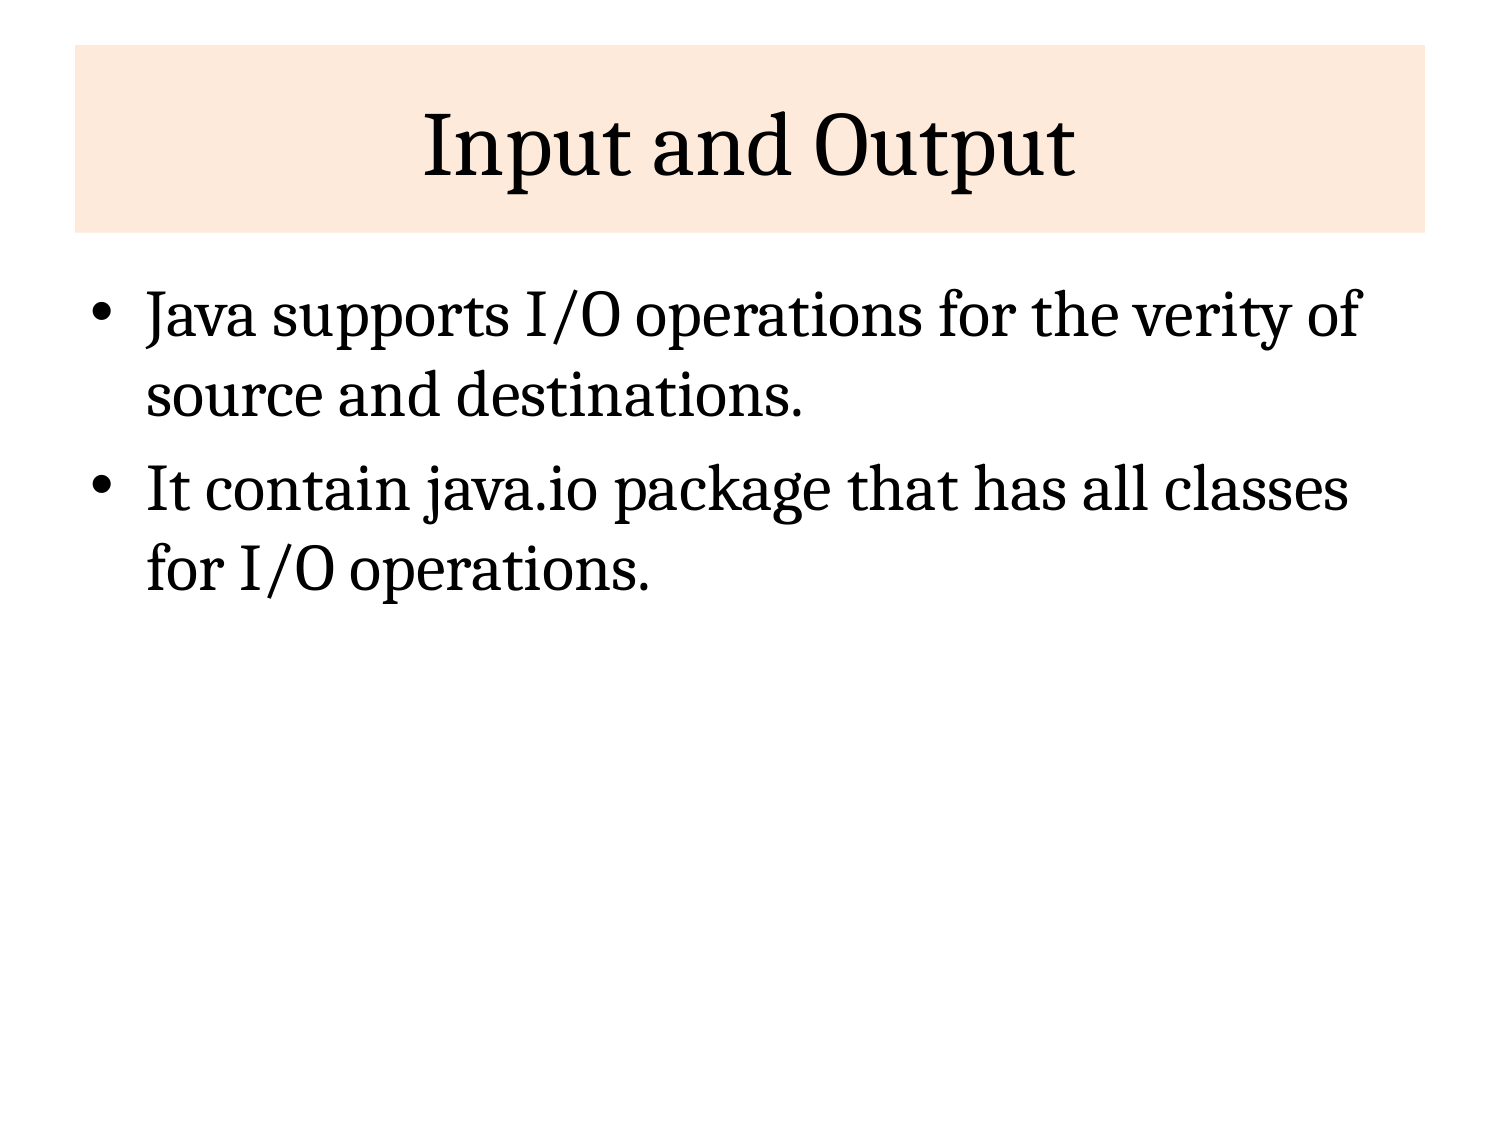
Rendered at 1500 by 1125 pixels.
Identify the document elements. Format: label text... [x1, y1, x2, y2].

title Input and Output [75, 45, 1425, 233]
list Java supports I/O operations for the verity of source and destinations. It contain java.io package that has all classes for I/O operations. [75, 262, 1425, 1005]
